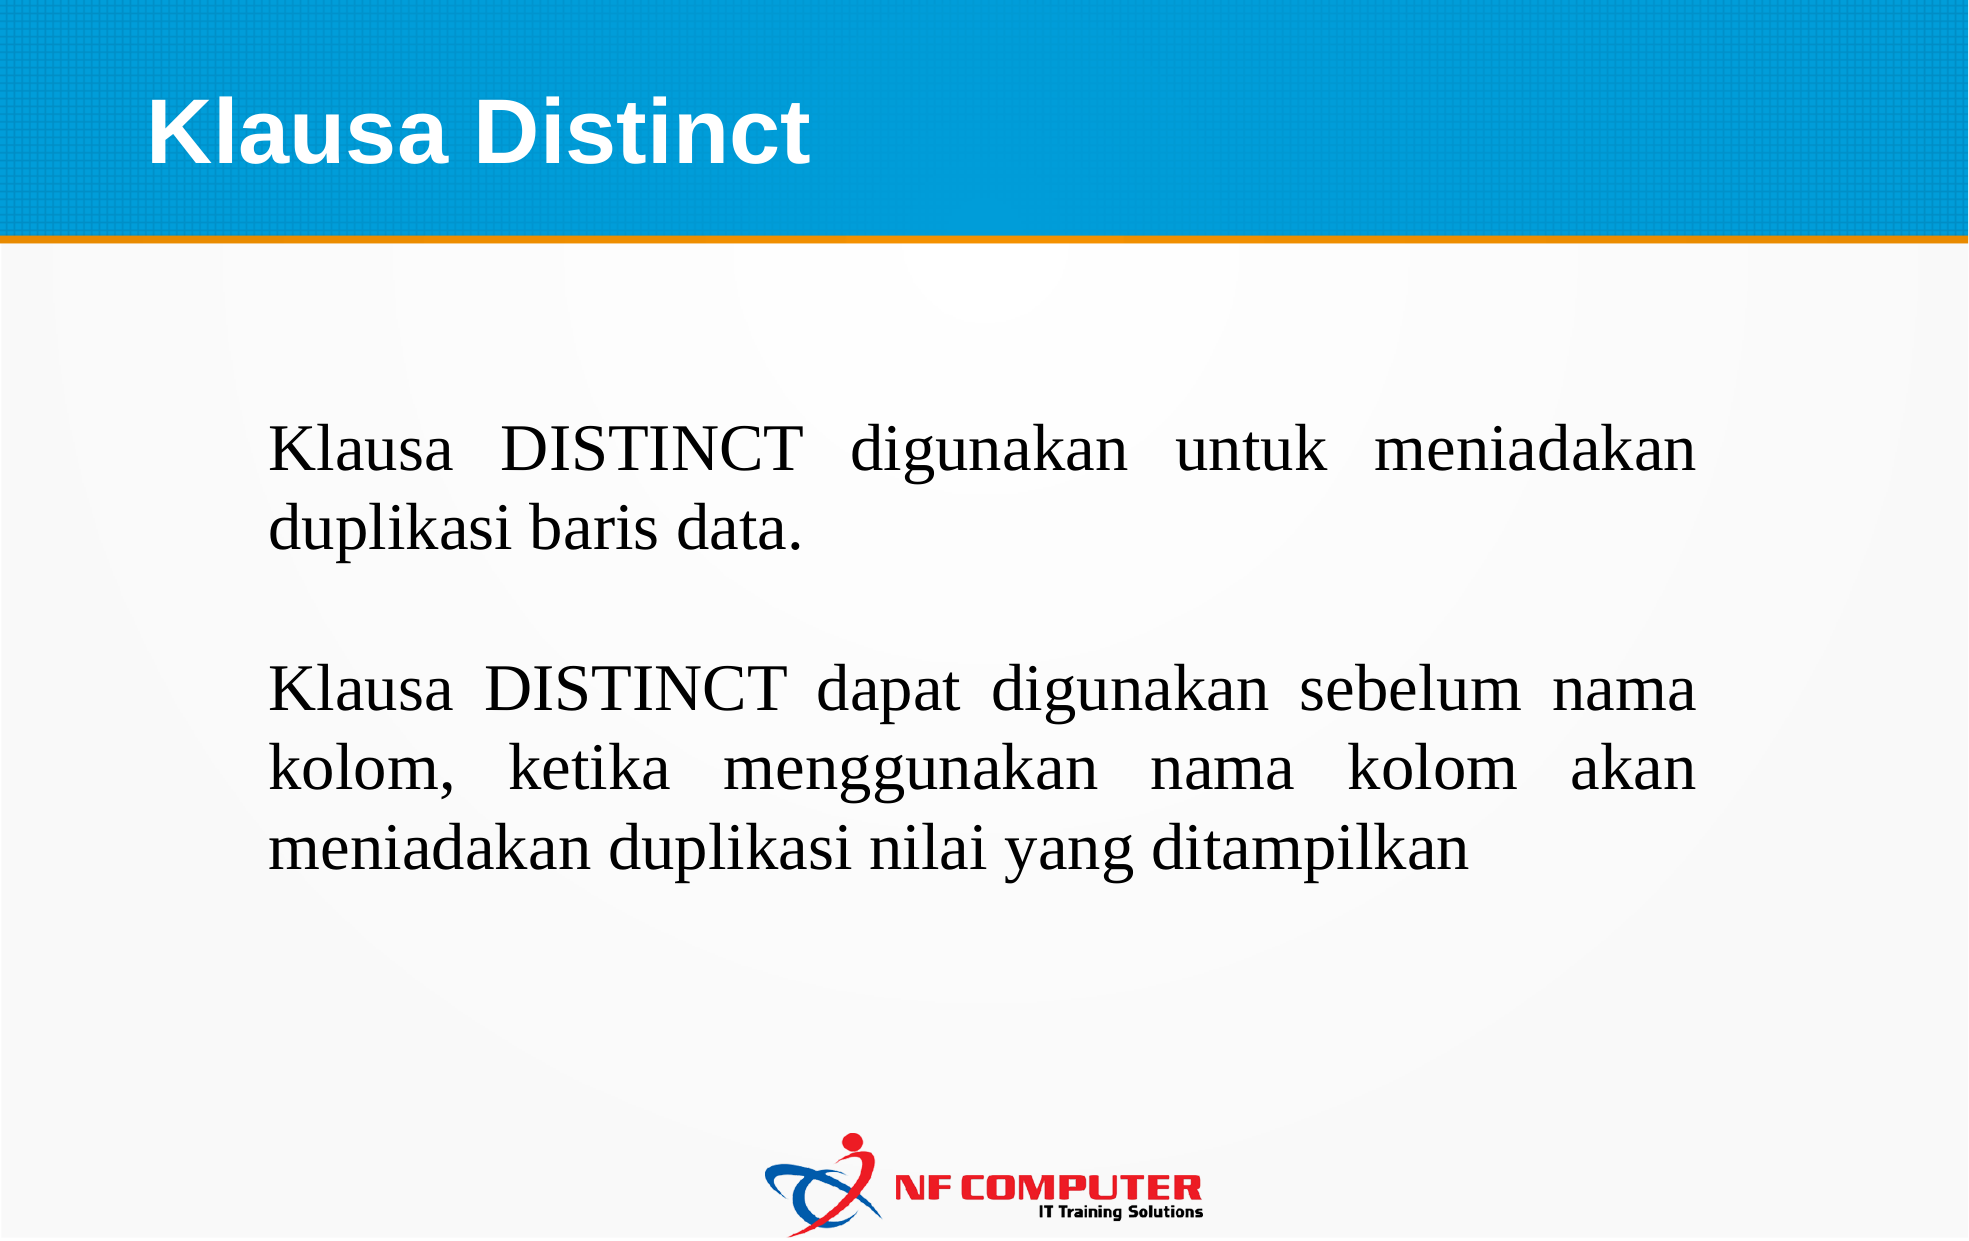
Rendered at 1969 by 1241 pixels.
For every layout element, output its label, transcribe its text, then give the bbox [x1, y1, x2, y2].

text_box Klausa Distinct [131, 74, 1248, 192]
picture [0, 236, 1969, 1241]
text_box Klausa DISTINCT digunakan untuk meniadakan duplikasi baris data. Klausa DISTINCT dapat digunakan sebelum nama kolom, ketika menggunakan nama kolom akan meniadakan duplikasi nilai yang ditampilkan [253, 396, 1715, 957]
